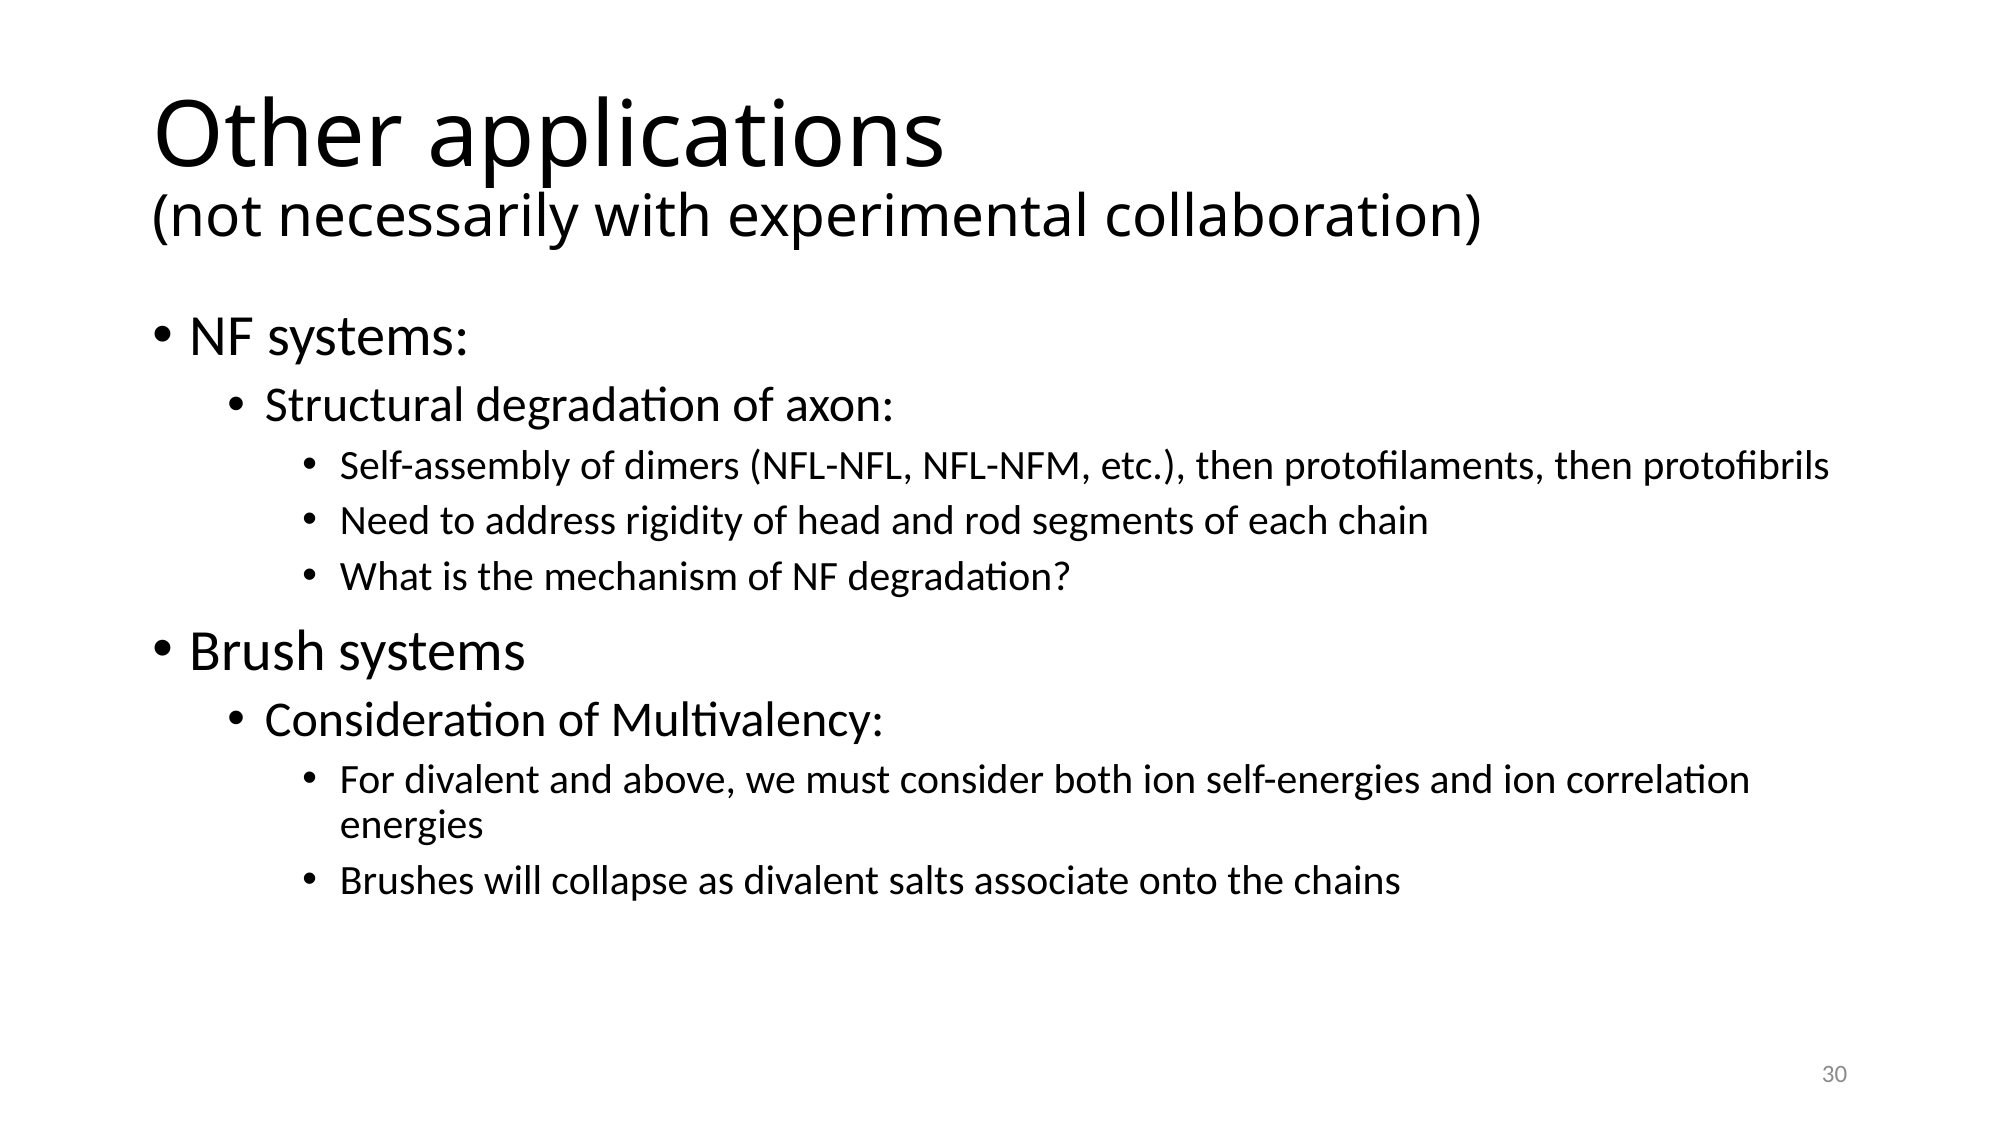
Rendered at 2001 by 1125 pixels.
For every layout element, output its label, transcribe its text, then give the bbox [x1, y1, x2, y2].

title Other applications (not necessarily with experimental collaboration) [137, 59, 1863, 278]
slide_number 30 [1412, 1042, 1863, 1103]
list NF systems: Structural degradation of axon: Self-assembly of dimers (NFL-NFL, NFL-NFM, etc.), then protofilaments, then protofibrils Need to address rigidity of head and rod segments of each chain What is the mechanism of NF degradation? Brush systems Consideration of Multivalency: For divalent and above, we must consider both ion self-energies and ion correlation energies Brushes will collapse as divalent salts associate onto the chains [137, 298, 1863, 1012]
